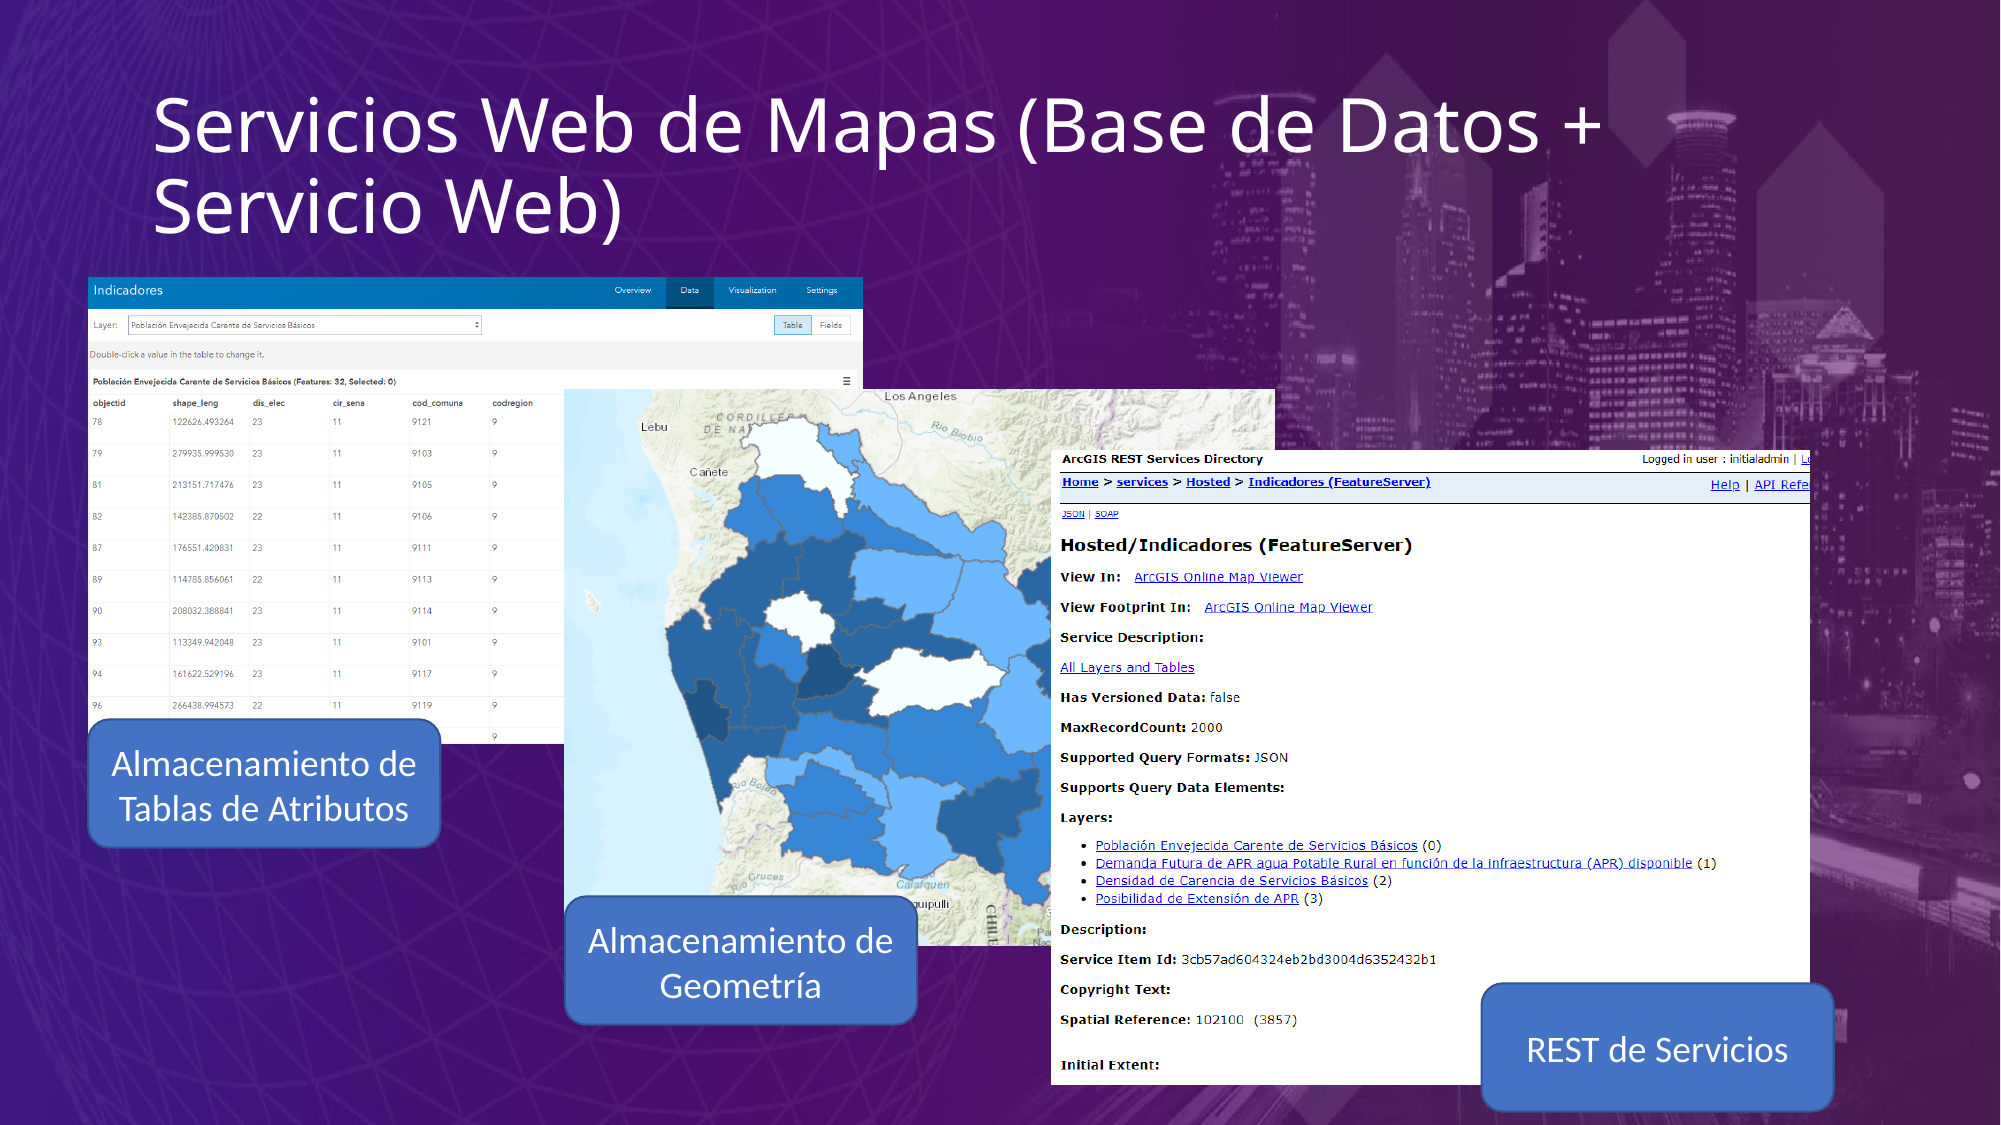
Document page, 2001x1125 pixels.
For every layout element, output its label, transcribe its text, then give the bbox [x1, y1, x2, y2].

text_box Almacenamiento de Tablas de Atributos [87, 734, 442, 849]
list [88, 277, 863, 744]
text_box REST de Servicios [1480, 982, 1835, 1113]
picture [0, 0, 2001, 1125]
title Servicios Web de Mapas (Base de Datos + Servicio Web) [137, 59, 1863, 278]
text_box Almacenamiento de Geometría [563, 916, 919, 1026]
